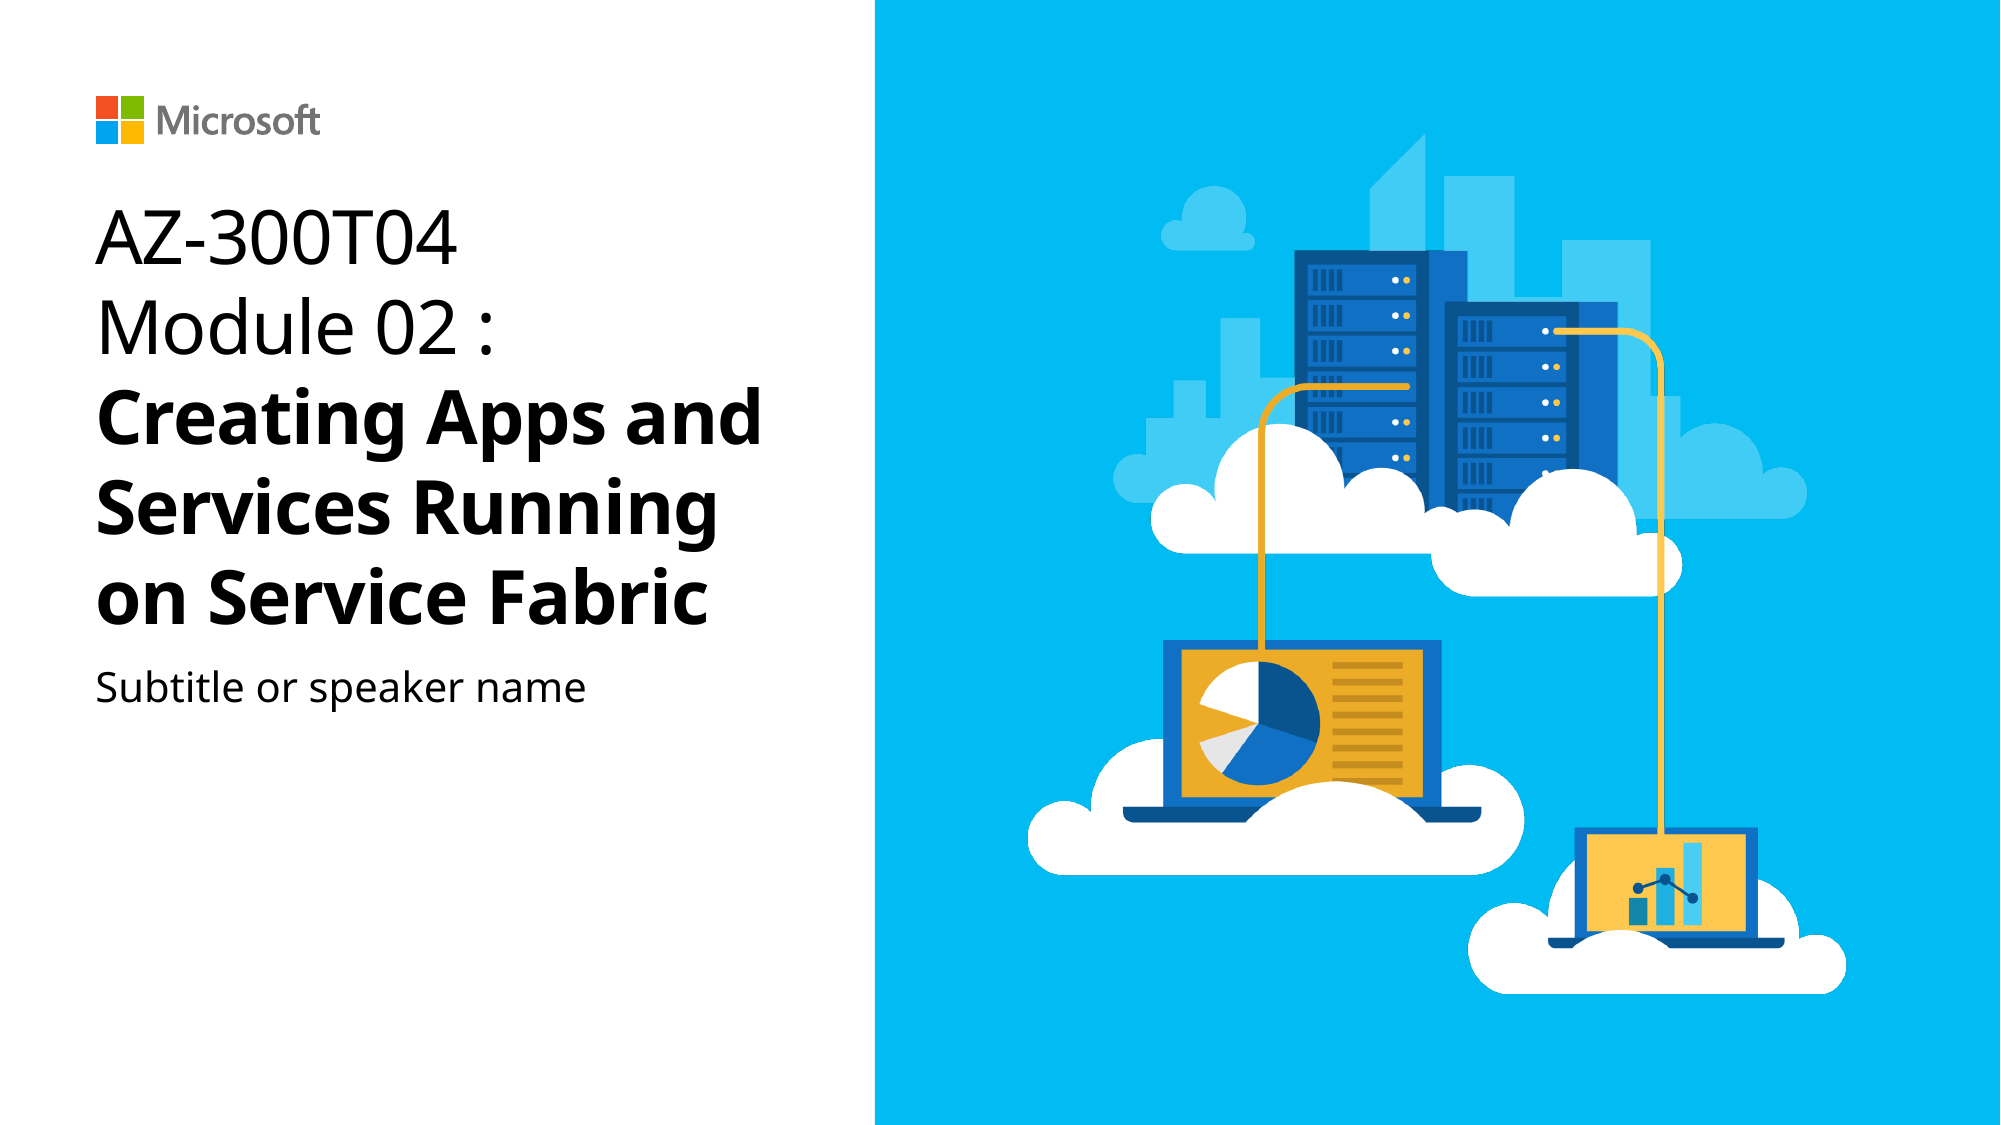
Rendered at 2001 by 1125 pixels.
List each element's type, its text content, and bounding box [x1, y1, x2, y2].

picture [1028, 136, 1846, 993]
picture [1162, 187, 1254, 250]
list Subtitle or speaker name [95, 660, 779, 711]
title AZ-300T04 Module 02 : Creating Apps and Services Running on Service Fabric [94, 185, 779, 640]
